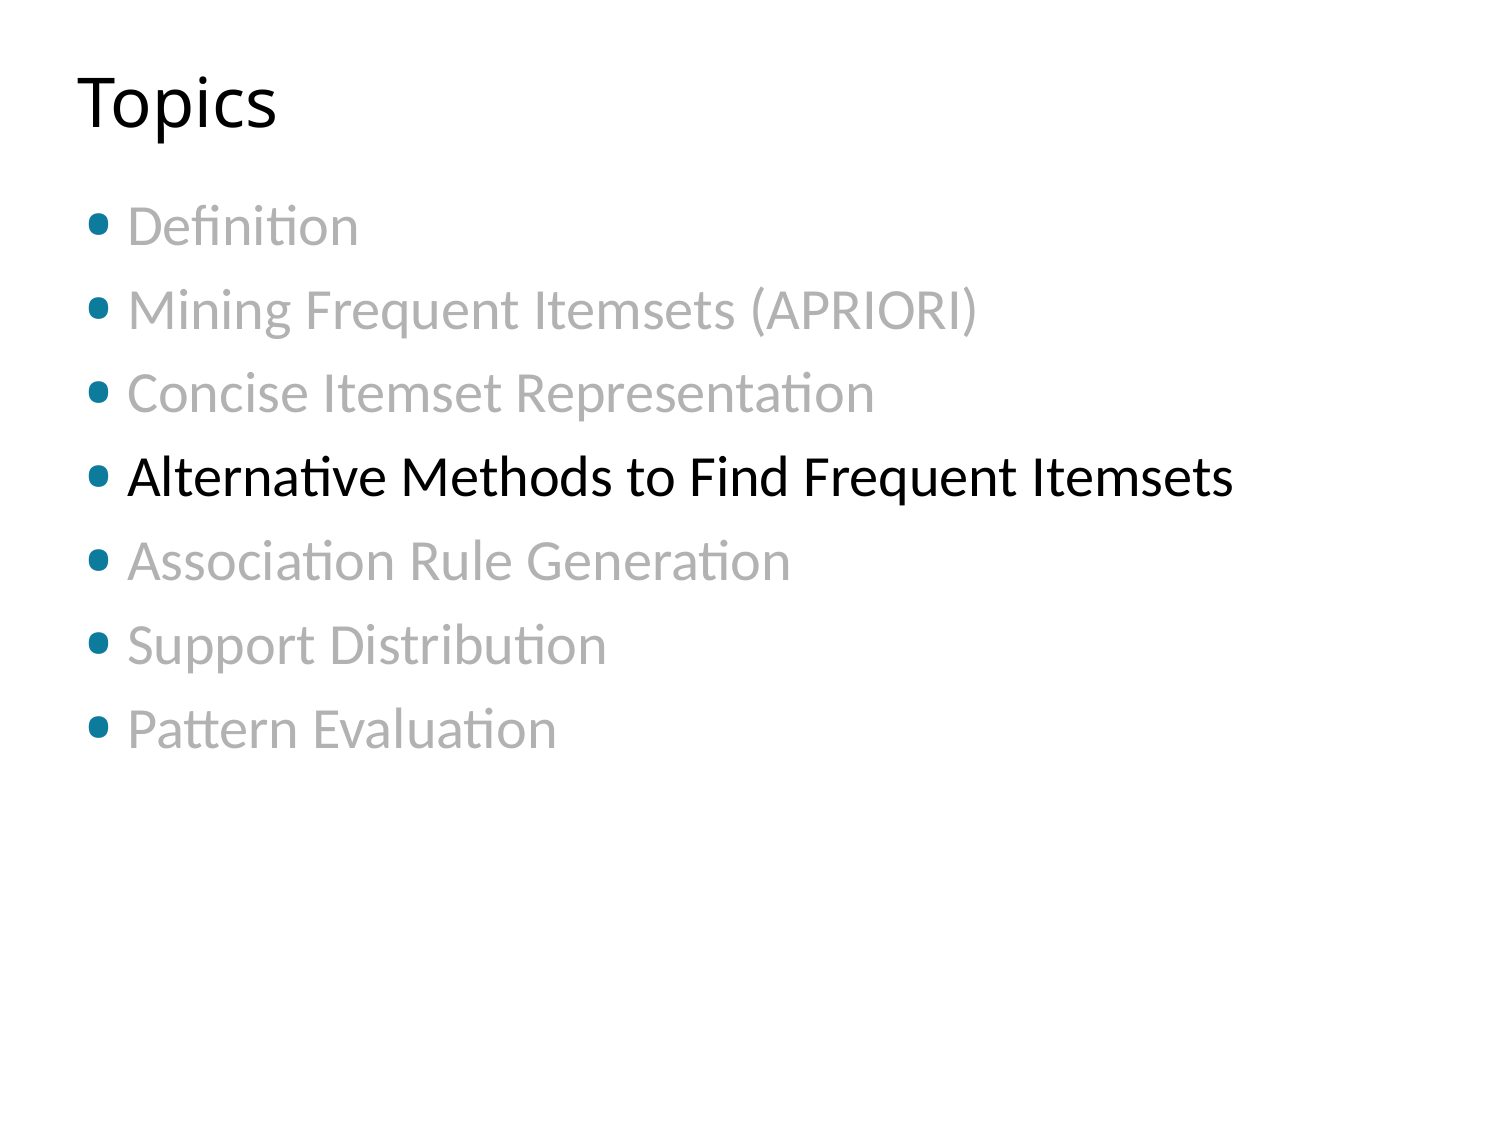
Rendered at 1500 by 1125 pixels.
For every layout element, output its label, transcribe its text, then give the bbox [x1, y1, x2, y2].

title Topics [62, 60, 1421, 150]
list Definition Mining Frequent Itemsets (APRIORI) Concise Itemset Representation Alternative Methods to Find Frequent Itemsets Association Rule Generation Support Distribution Pattern Evaluation [67, 187, 1432, 841]
